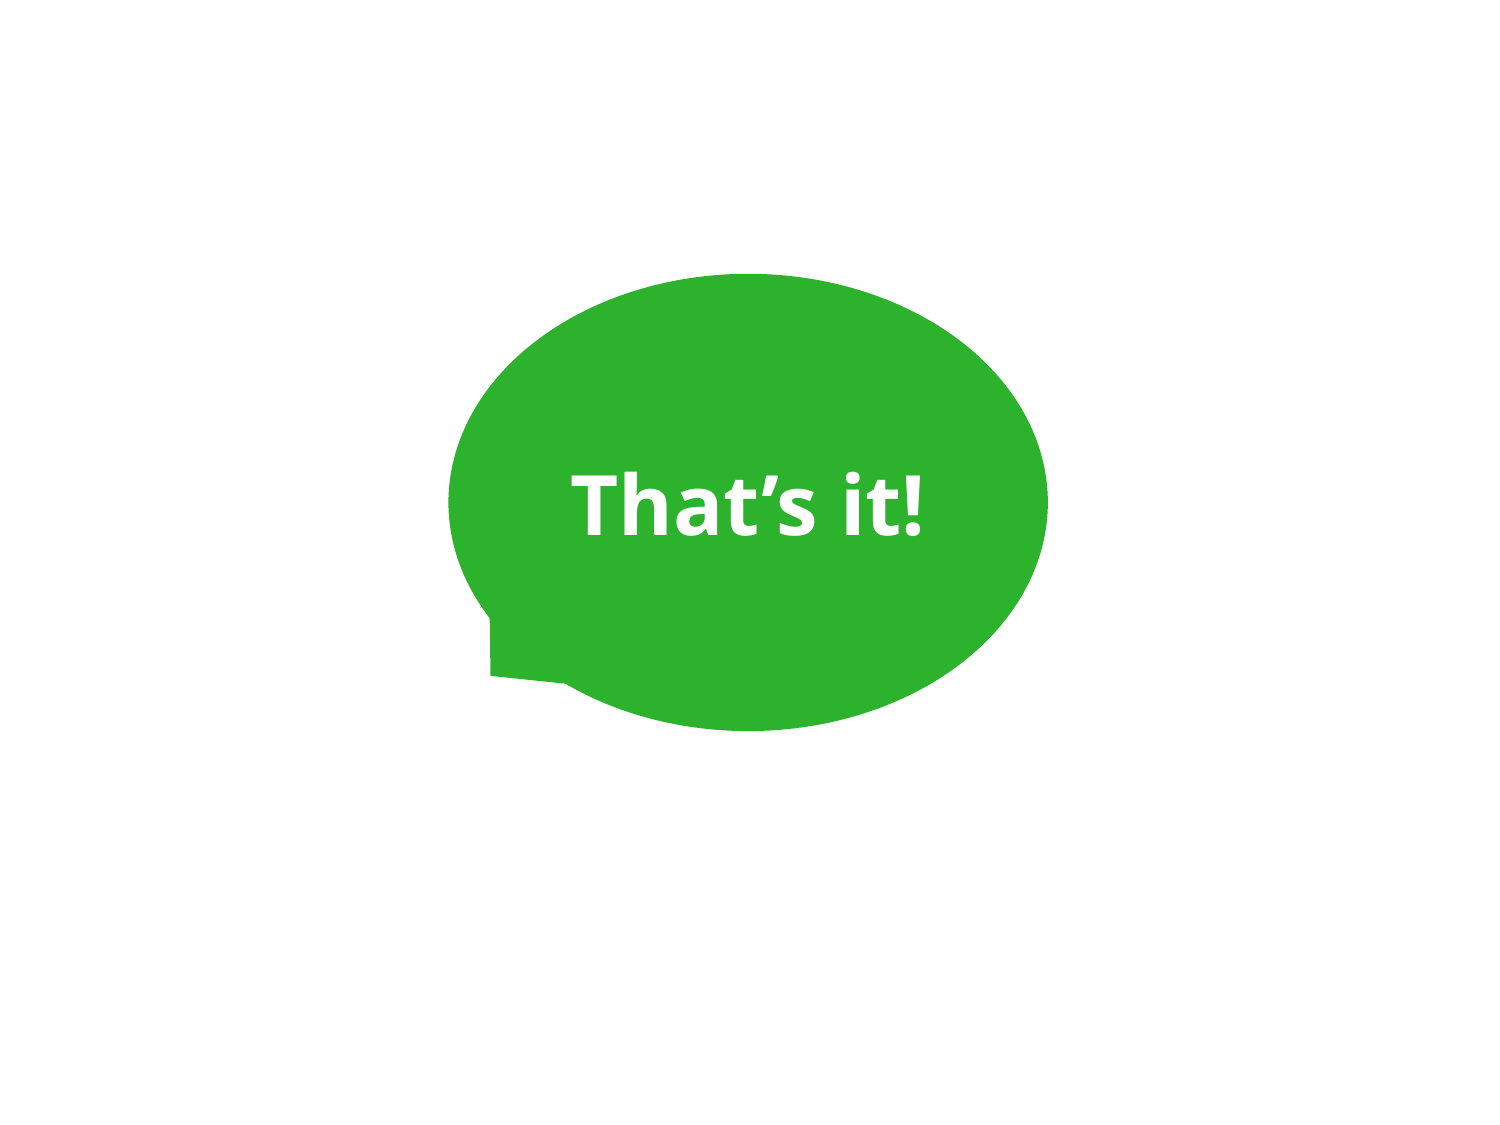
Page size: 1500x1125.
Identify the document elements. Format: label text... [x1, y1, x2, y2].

text_box That’s it! [447, 273, 1049, 732]
